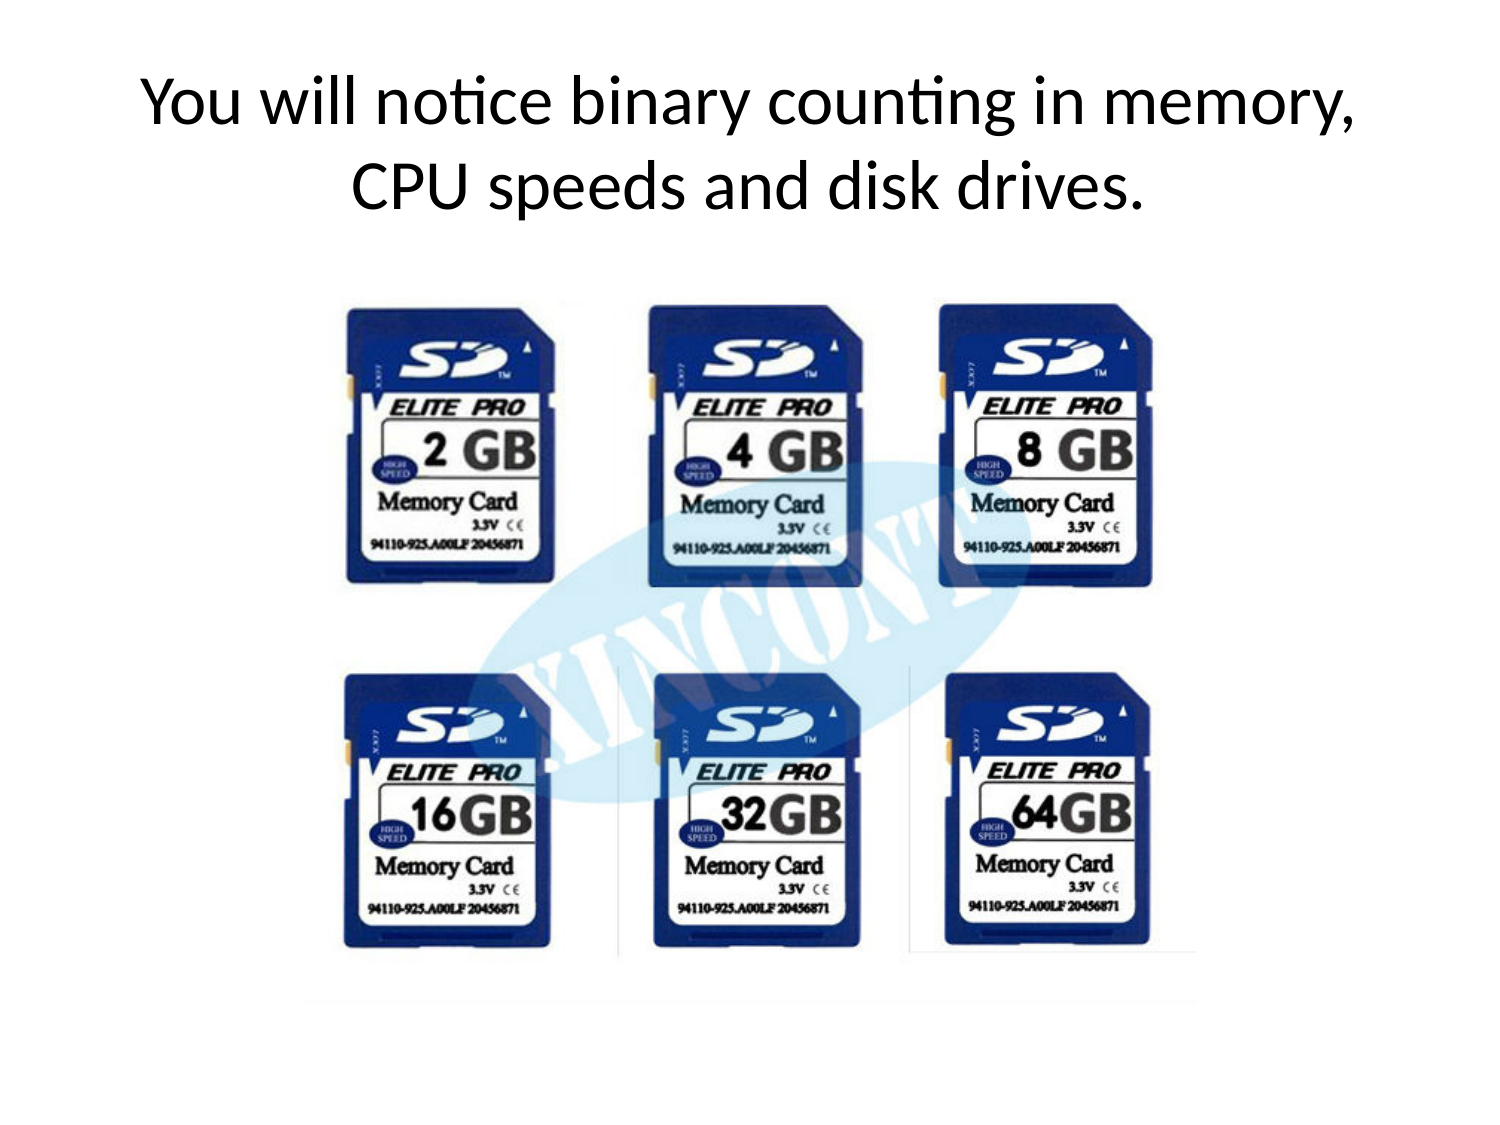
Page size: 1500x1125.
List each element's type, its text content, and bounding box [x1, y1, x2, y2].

title You will notice binary counting in memory, CPU speeds and disk drives. [75, 45, 1425, 233]
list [74, 262, 1426, 1006]
